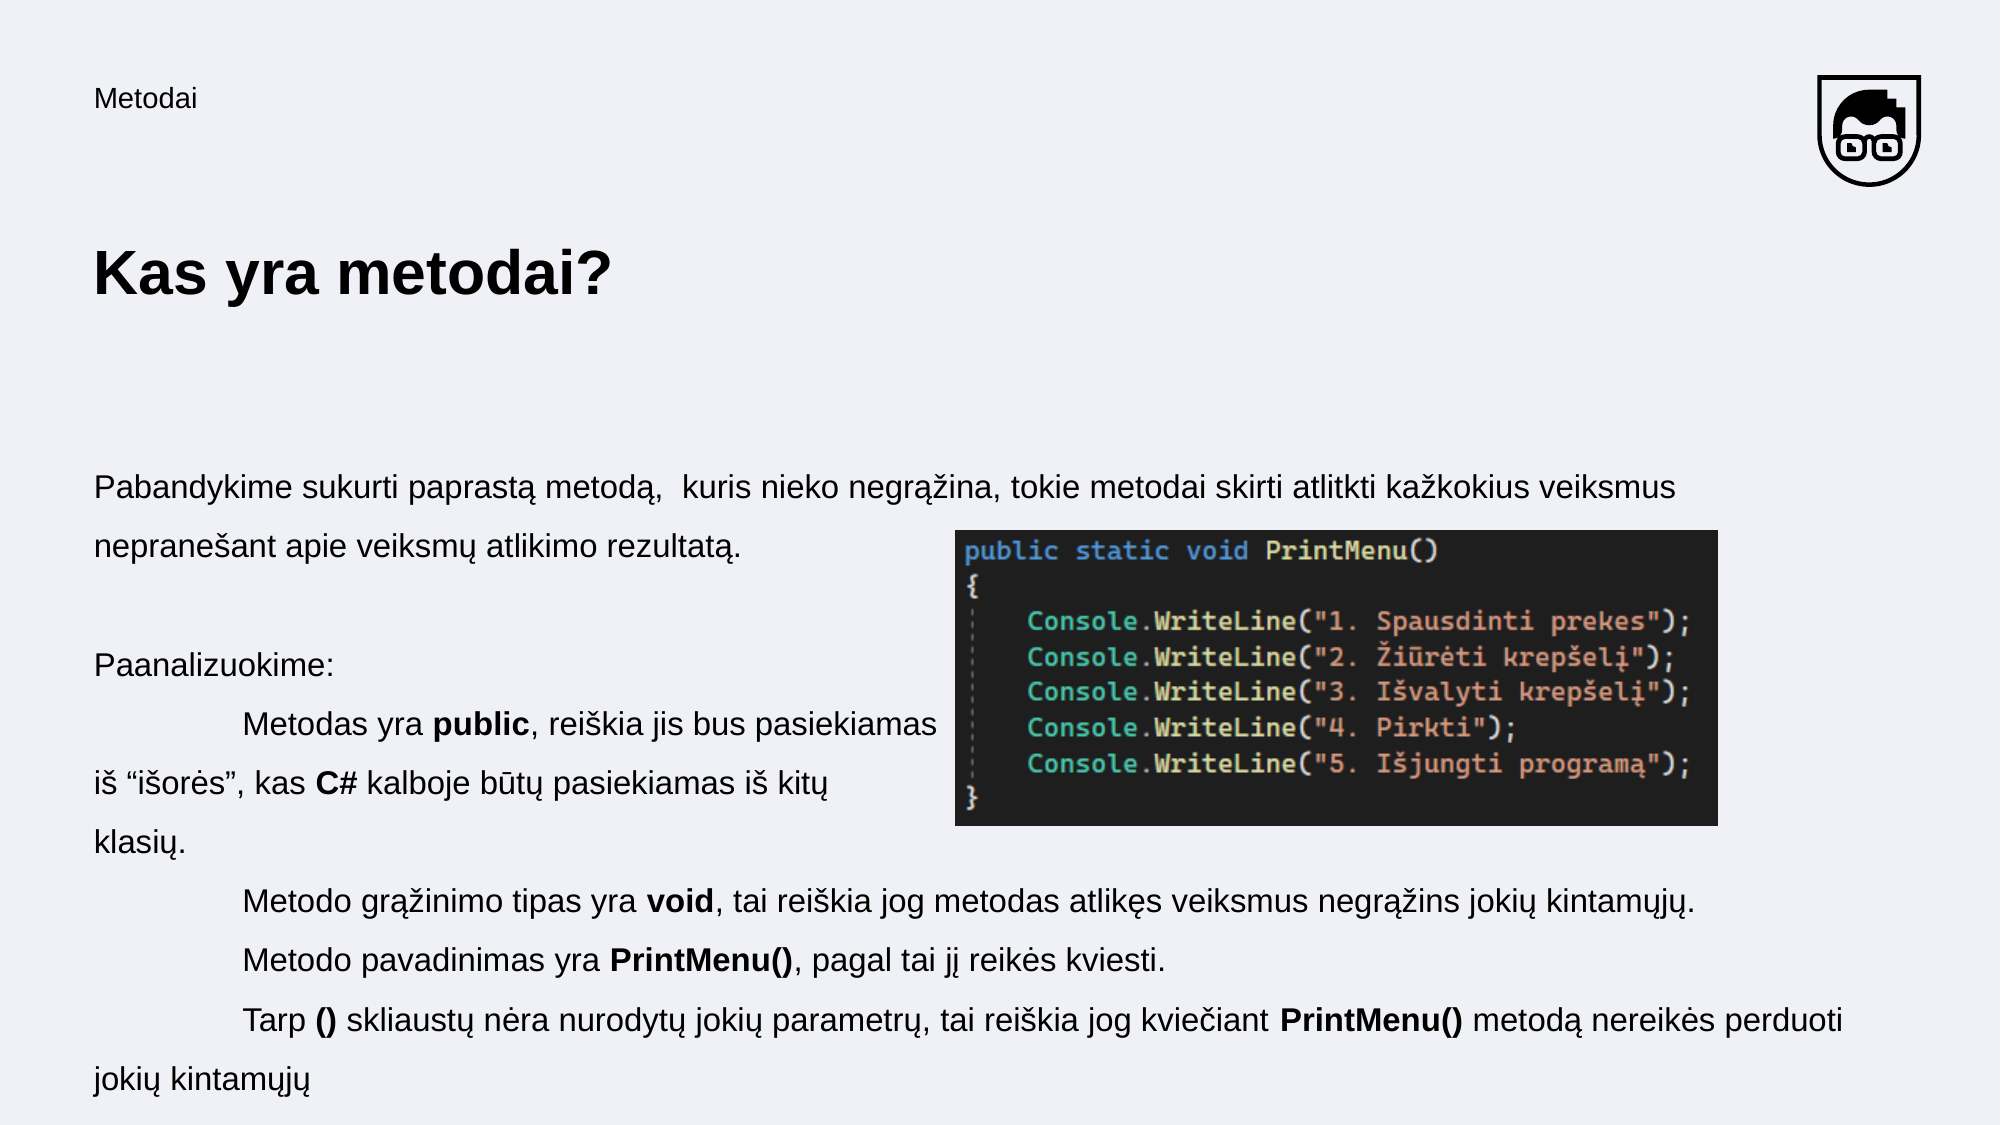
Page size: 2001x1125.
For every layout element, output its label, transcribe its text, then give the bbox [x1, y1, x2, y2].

picture [954, 529, 1718, 826]
title Kas yra metodai? [78, 224, 1851, 438]
list Pabandykime sukurti paprastą metodą, kuris nieko negrąžina, tokie metodai skirti atlitkti kažkokius veiksmus nepranešant apie veiksmų atlikimo rezultatą. Paanalizuokime: Metodas yra public, reiškia jis bus pasiekiamas iš “išorės”, kas C# kalboje būtų pasiekiamas iš kitų klasių. Metodo grąžinimo tipas yra void, tai reiškia jog metodas atlikęs veiksmus negrąžins jokių kintamųjų. Metodo pavadinimas yra PrintMenu(), pagal tai jį reikės kviesti. Tarp () skliaustų nėra nurodytų jokių parametrų, tai reiškia jog kviečiant PrintMenu() metodą nereikės perduoti jokių kintamųjų [78, 438, 1861, 1110]
list Metodai [78, 75, 1000, 150]
